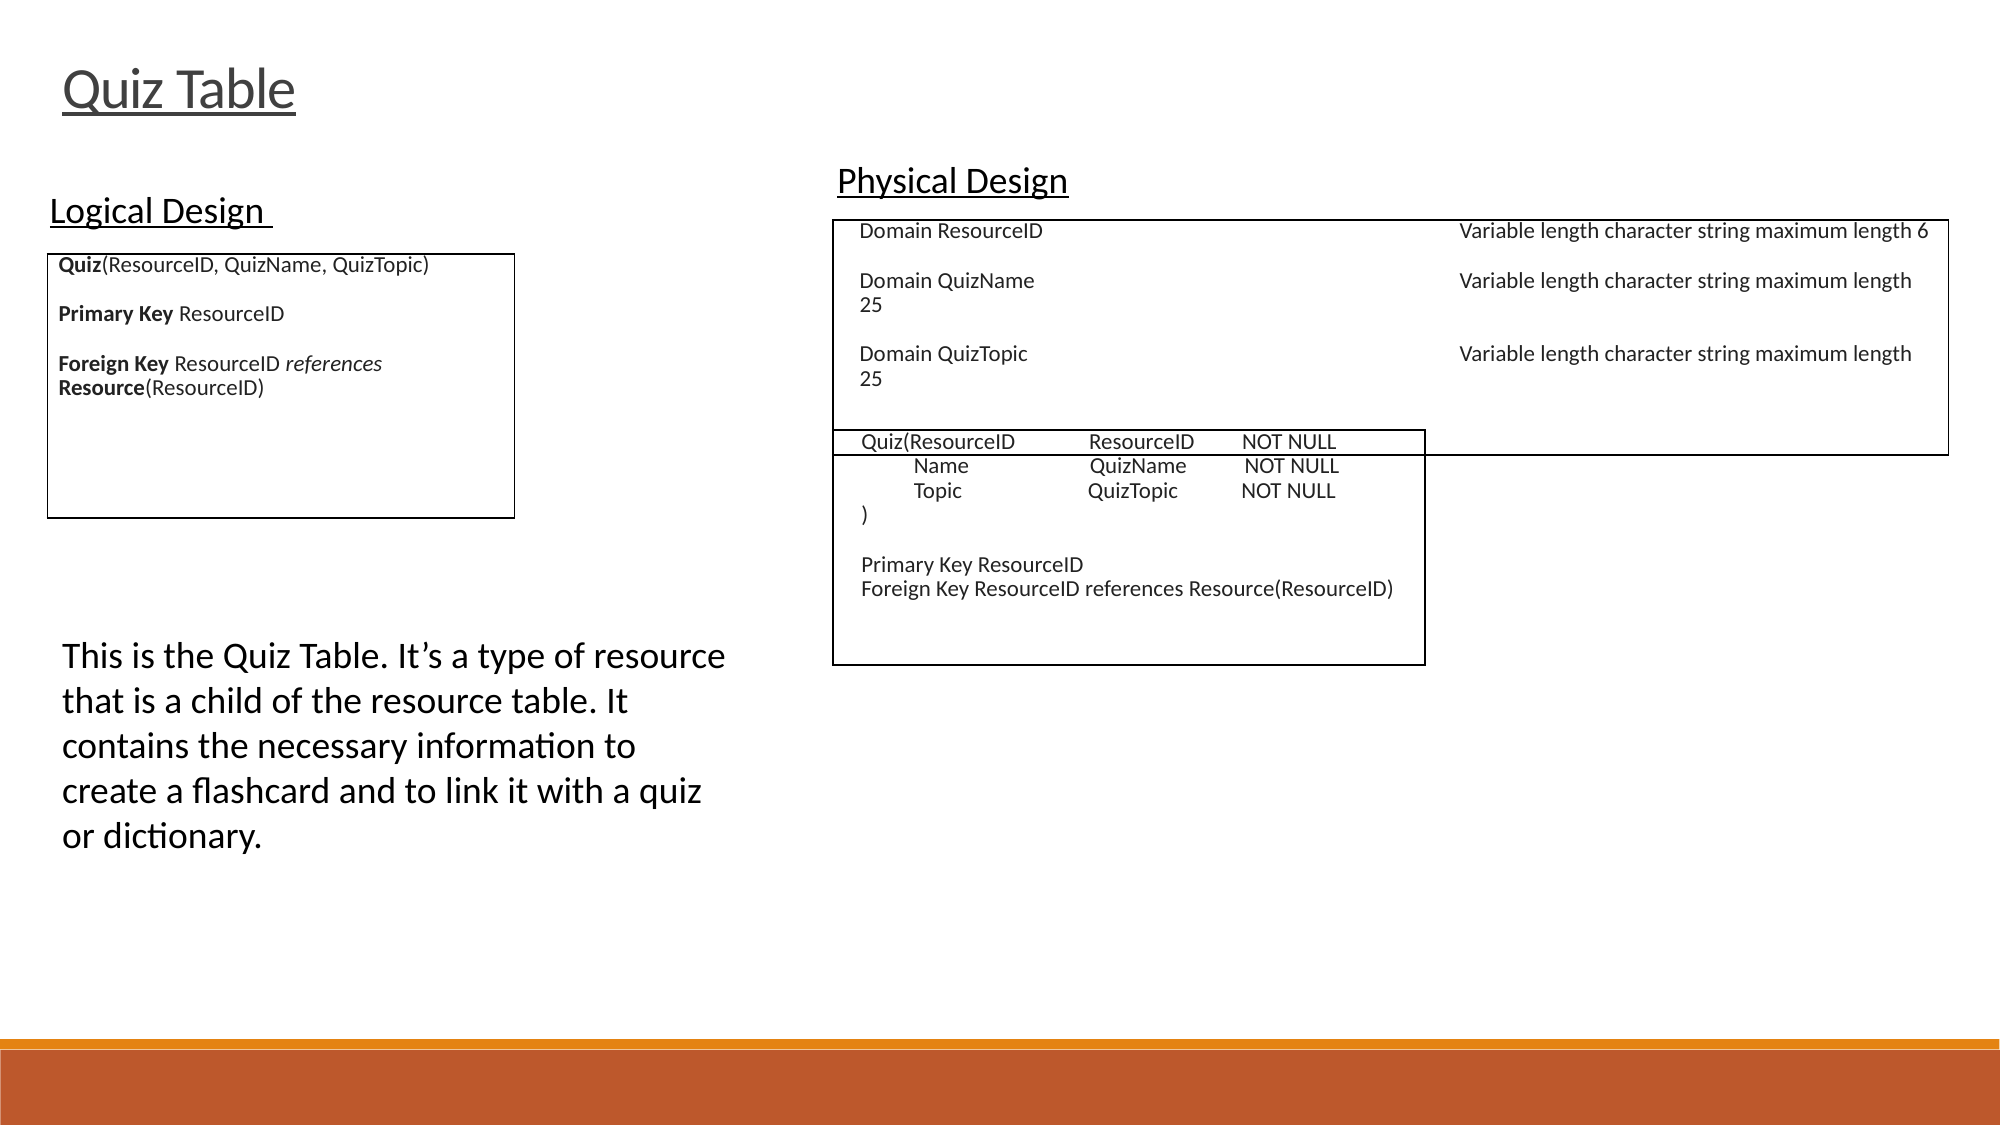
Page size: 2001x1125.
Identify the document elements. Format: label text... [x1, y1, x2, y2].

text_box Logical Design [35, 178, 441, 239]
table_header Quiz(ResourceID ResourceID NOT NULL Name QuizName NOT NULL Topic QuizTopic NOT NULL ) Primary Key ResourceID Foreign Key ResourceID references Resource(ResourceID) [834, 456, 1424, 664]
text_box Physical Design [822, 148, 1366, 209]
text_box Quiz Table [47, 53, 551, 128]
text_box This is the Quiz Table. It’s a type of resource that is a child of the resource table. It contains the necessary information to create a flashcard and to link it with a quiz or dictionary. [47, 623, 749, 864]
table_header Domain ResourceID Variable length character string maximum length 6 Domain QuizName Variable length character string maximum length 25 Domain QuizTopic Variable length character string maximum length 25 [834, 221, 1948, 454]
table_header Quiz(ResourceID, QuizName, QuizTopic) Primary Key ResourceID Foreign Key ResourceID references Resource(ResourceID) [48, 255, 514, 517]
